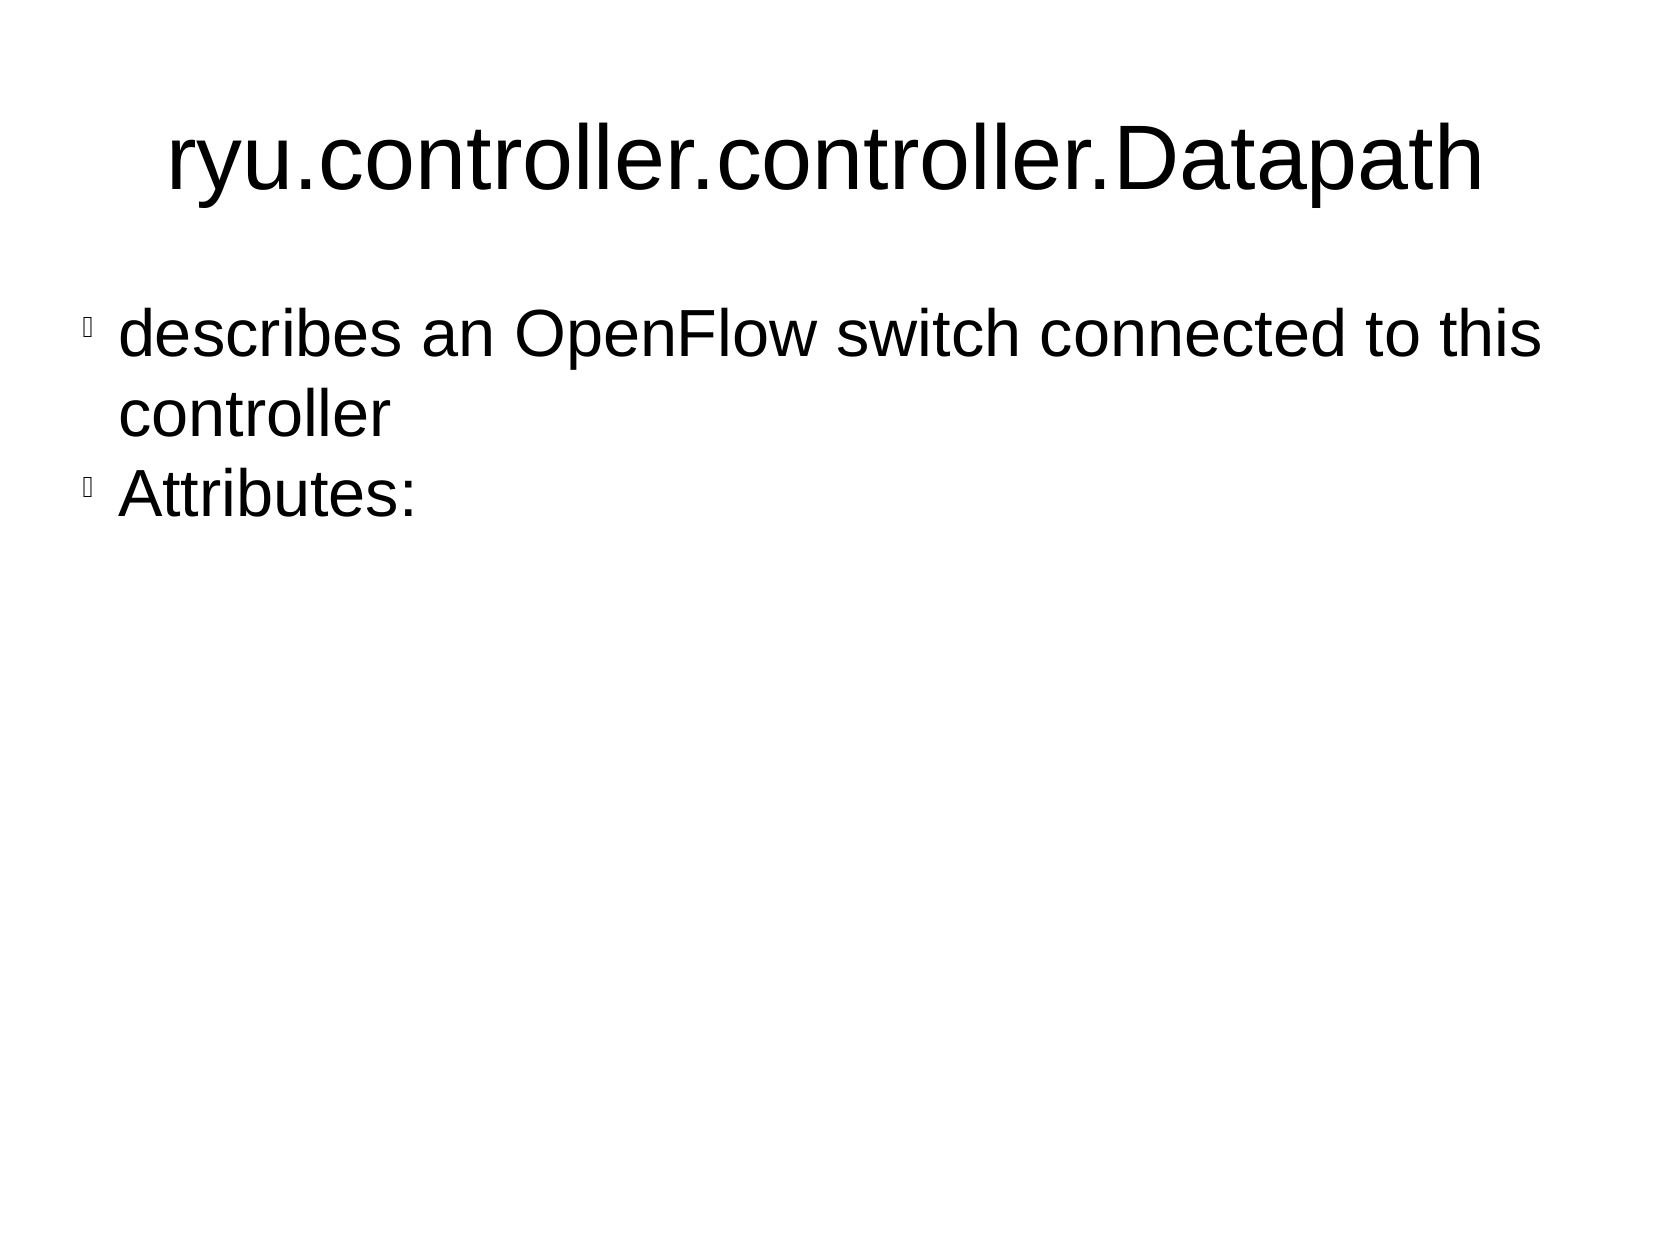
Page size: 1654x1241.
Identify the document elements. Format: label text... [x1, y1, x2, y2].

text_box ryu.controller.controller.Datapath [82, 49, 1571, 257]
text_box describes an OpenFlow switch connected to this controller Attributes: [82, 290, 1571, 1010]
